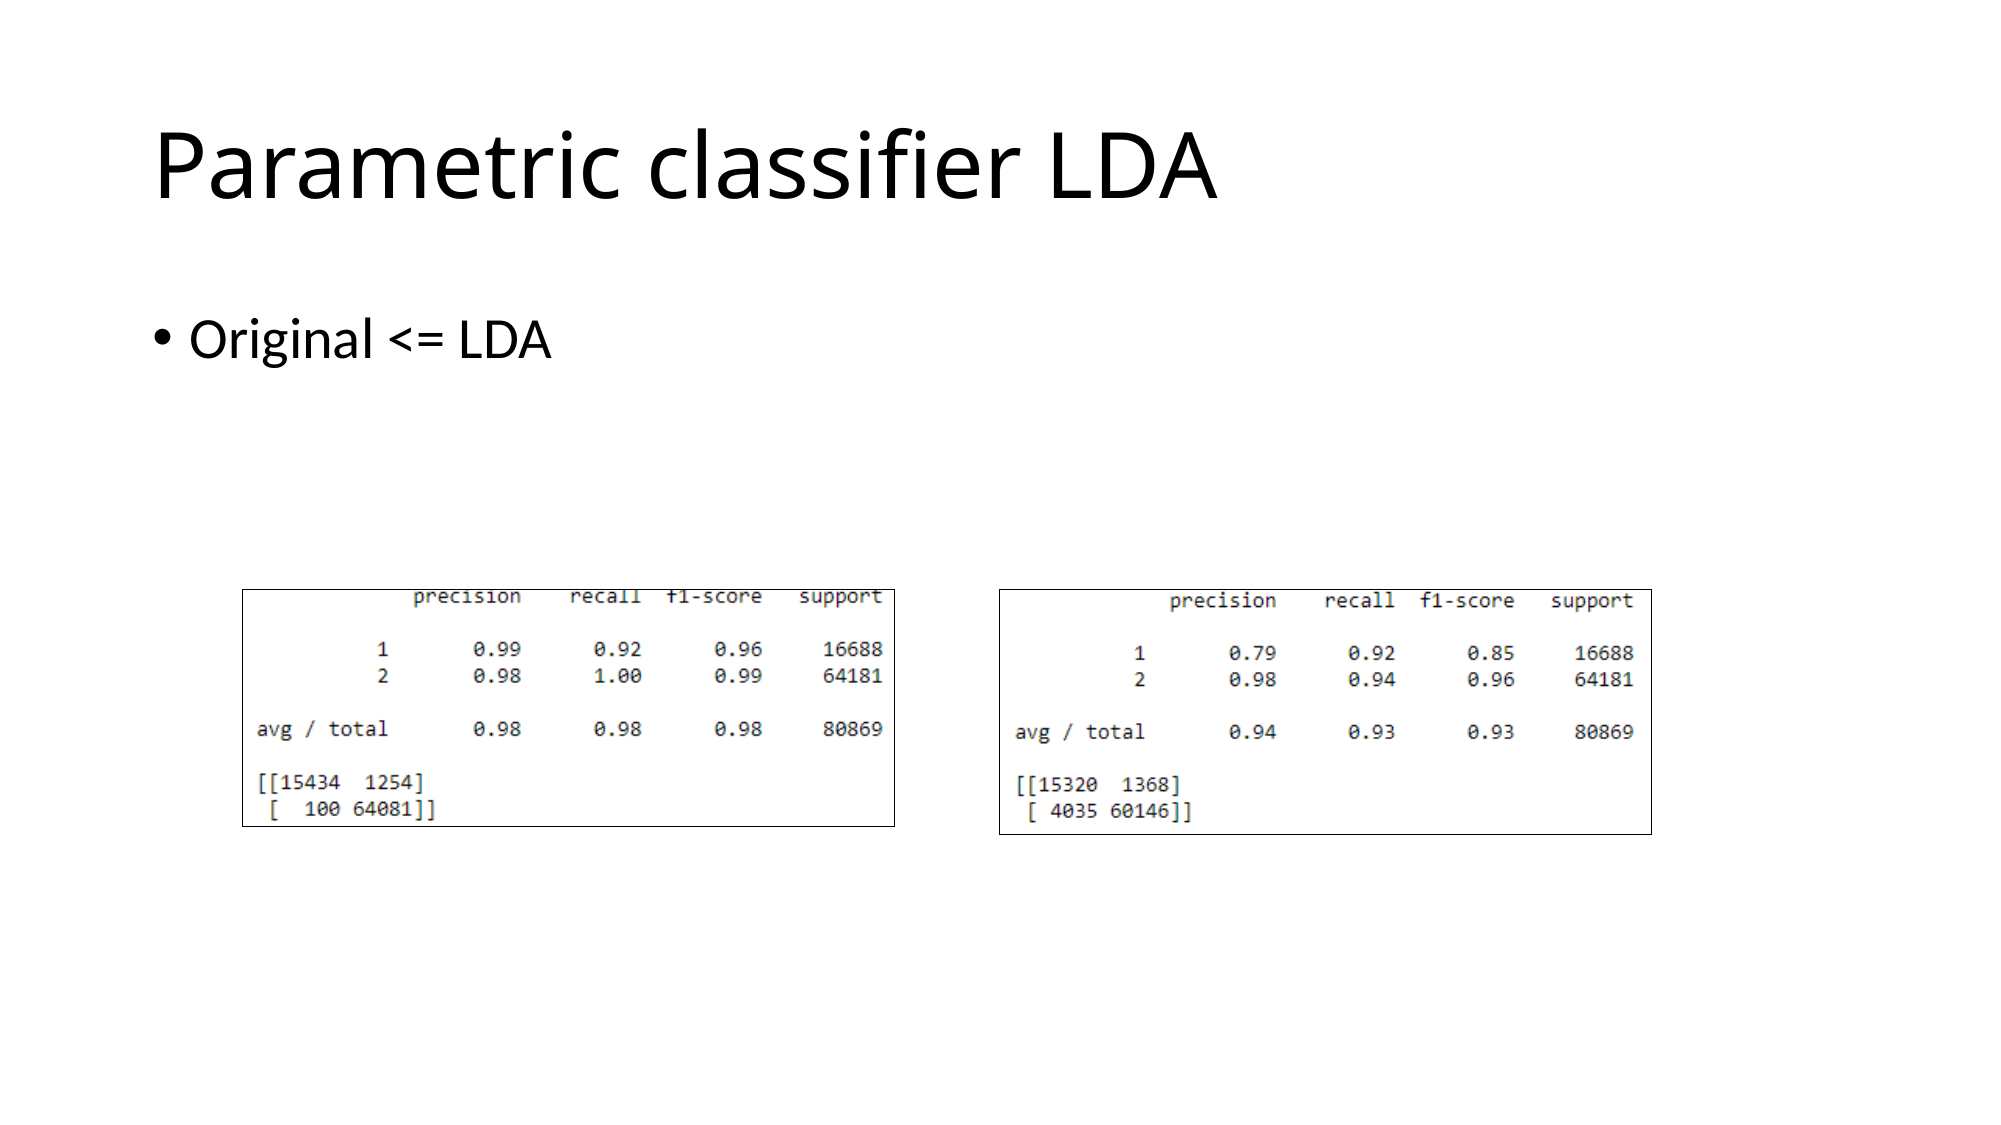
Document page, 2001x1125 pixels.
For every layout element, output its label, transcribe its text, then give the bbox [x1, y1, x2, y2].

title Parametric classifier LDA [137, 59, 1863, 278]
picture [242, 588, 895, 827]
picture [999, 589, 1652, 835]
list Original <= LDA [137, 301, 1863, 1015]
